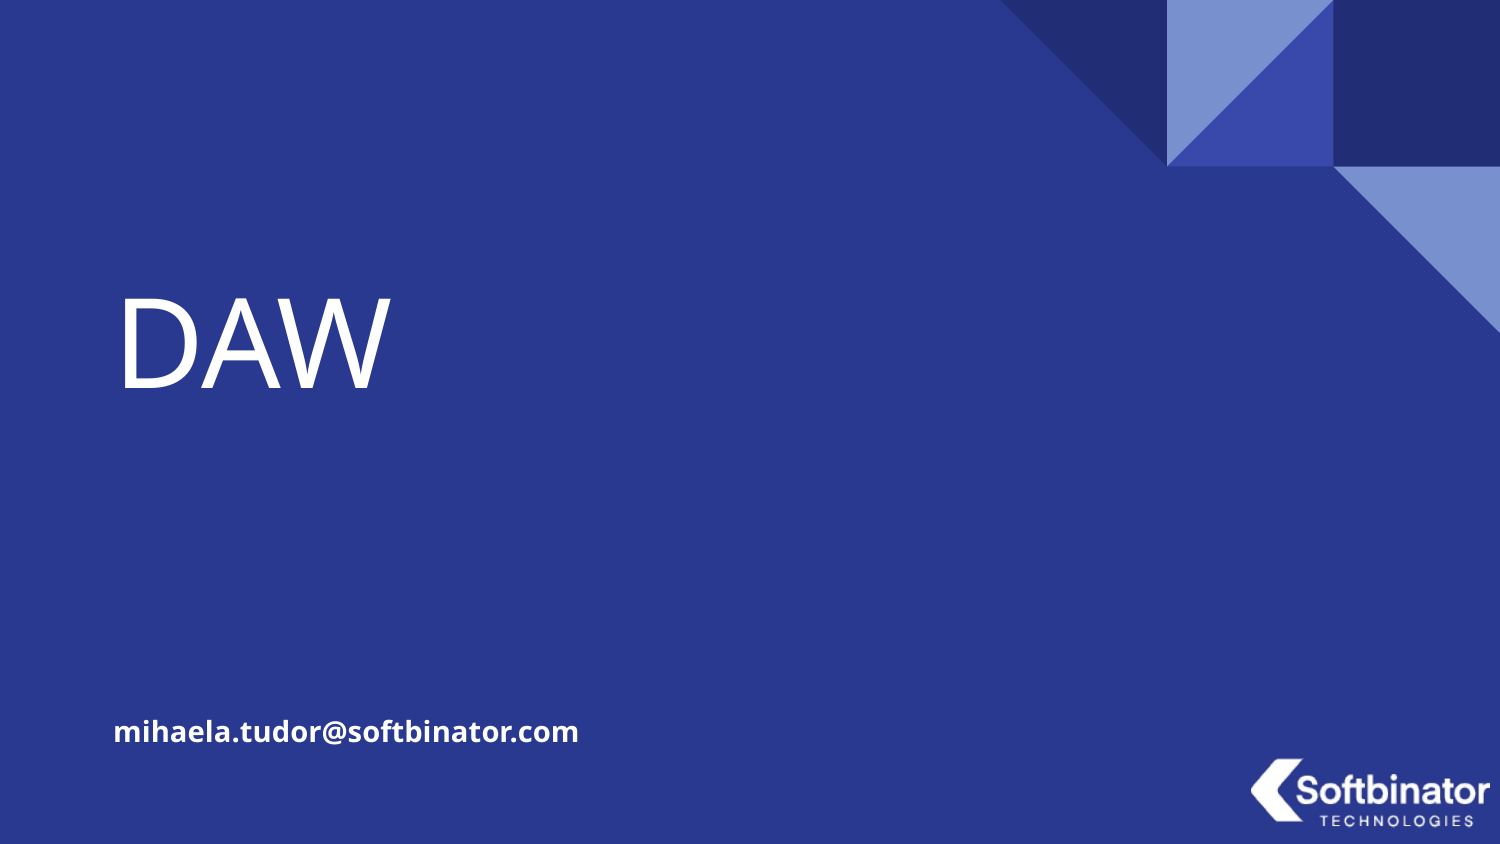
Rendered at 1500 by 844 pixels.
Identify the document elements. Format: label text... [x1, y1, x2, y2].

title DAW [98, 291, 1447, 429]
picture [1250, 757, 1490, 828]
text_box mihaela.tudor@softbinator.com [98, 698, 631, 808]
